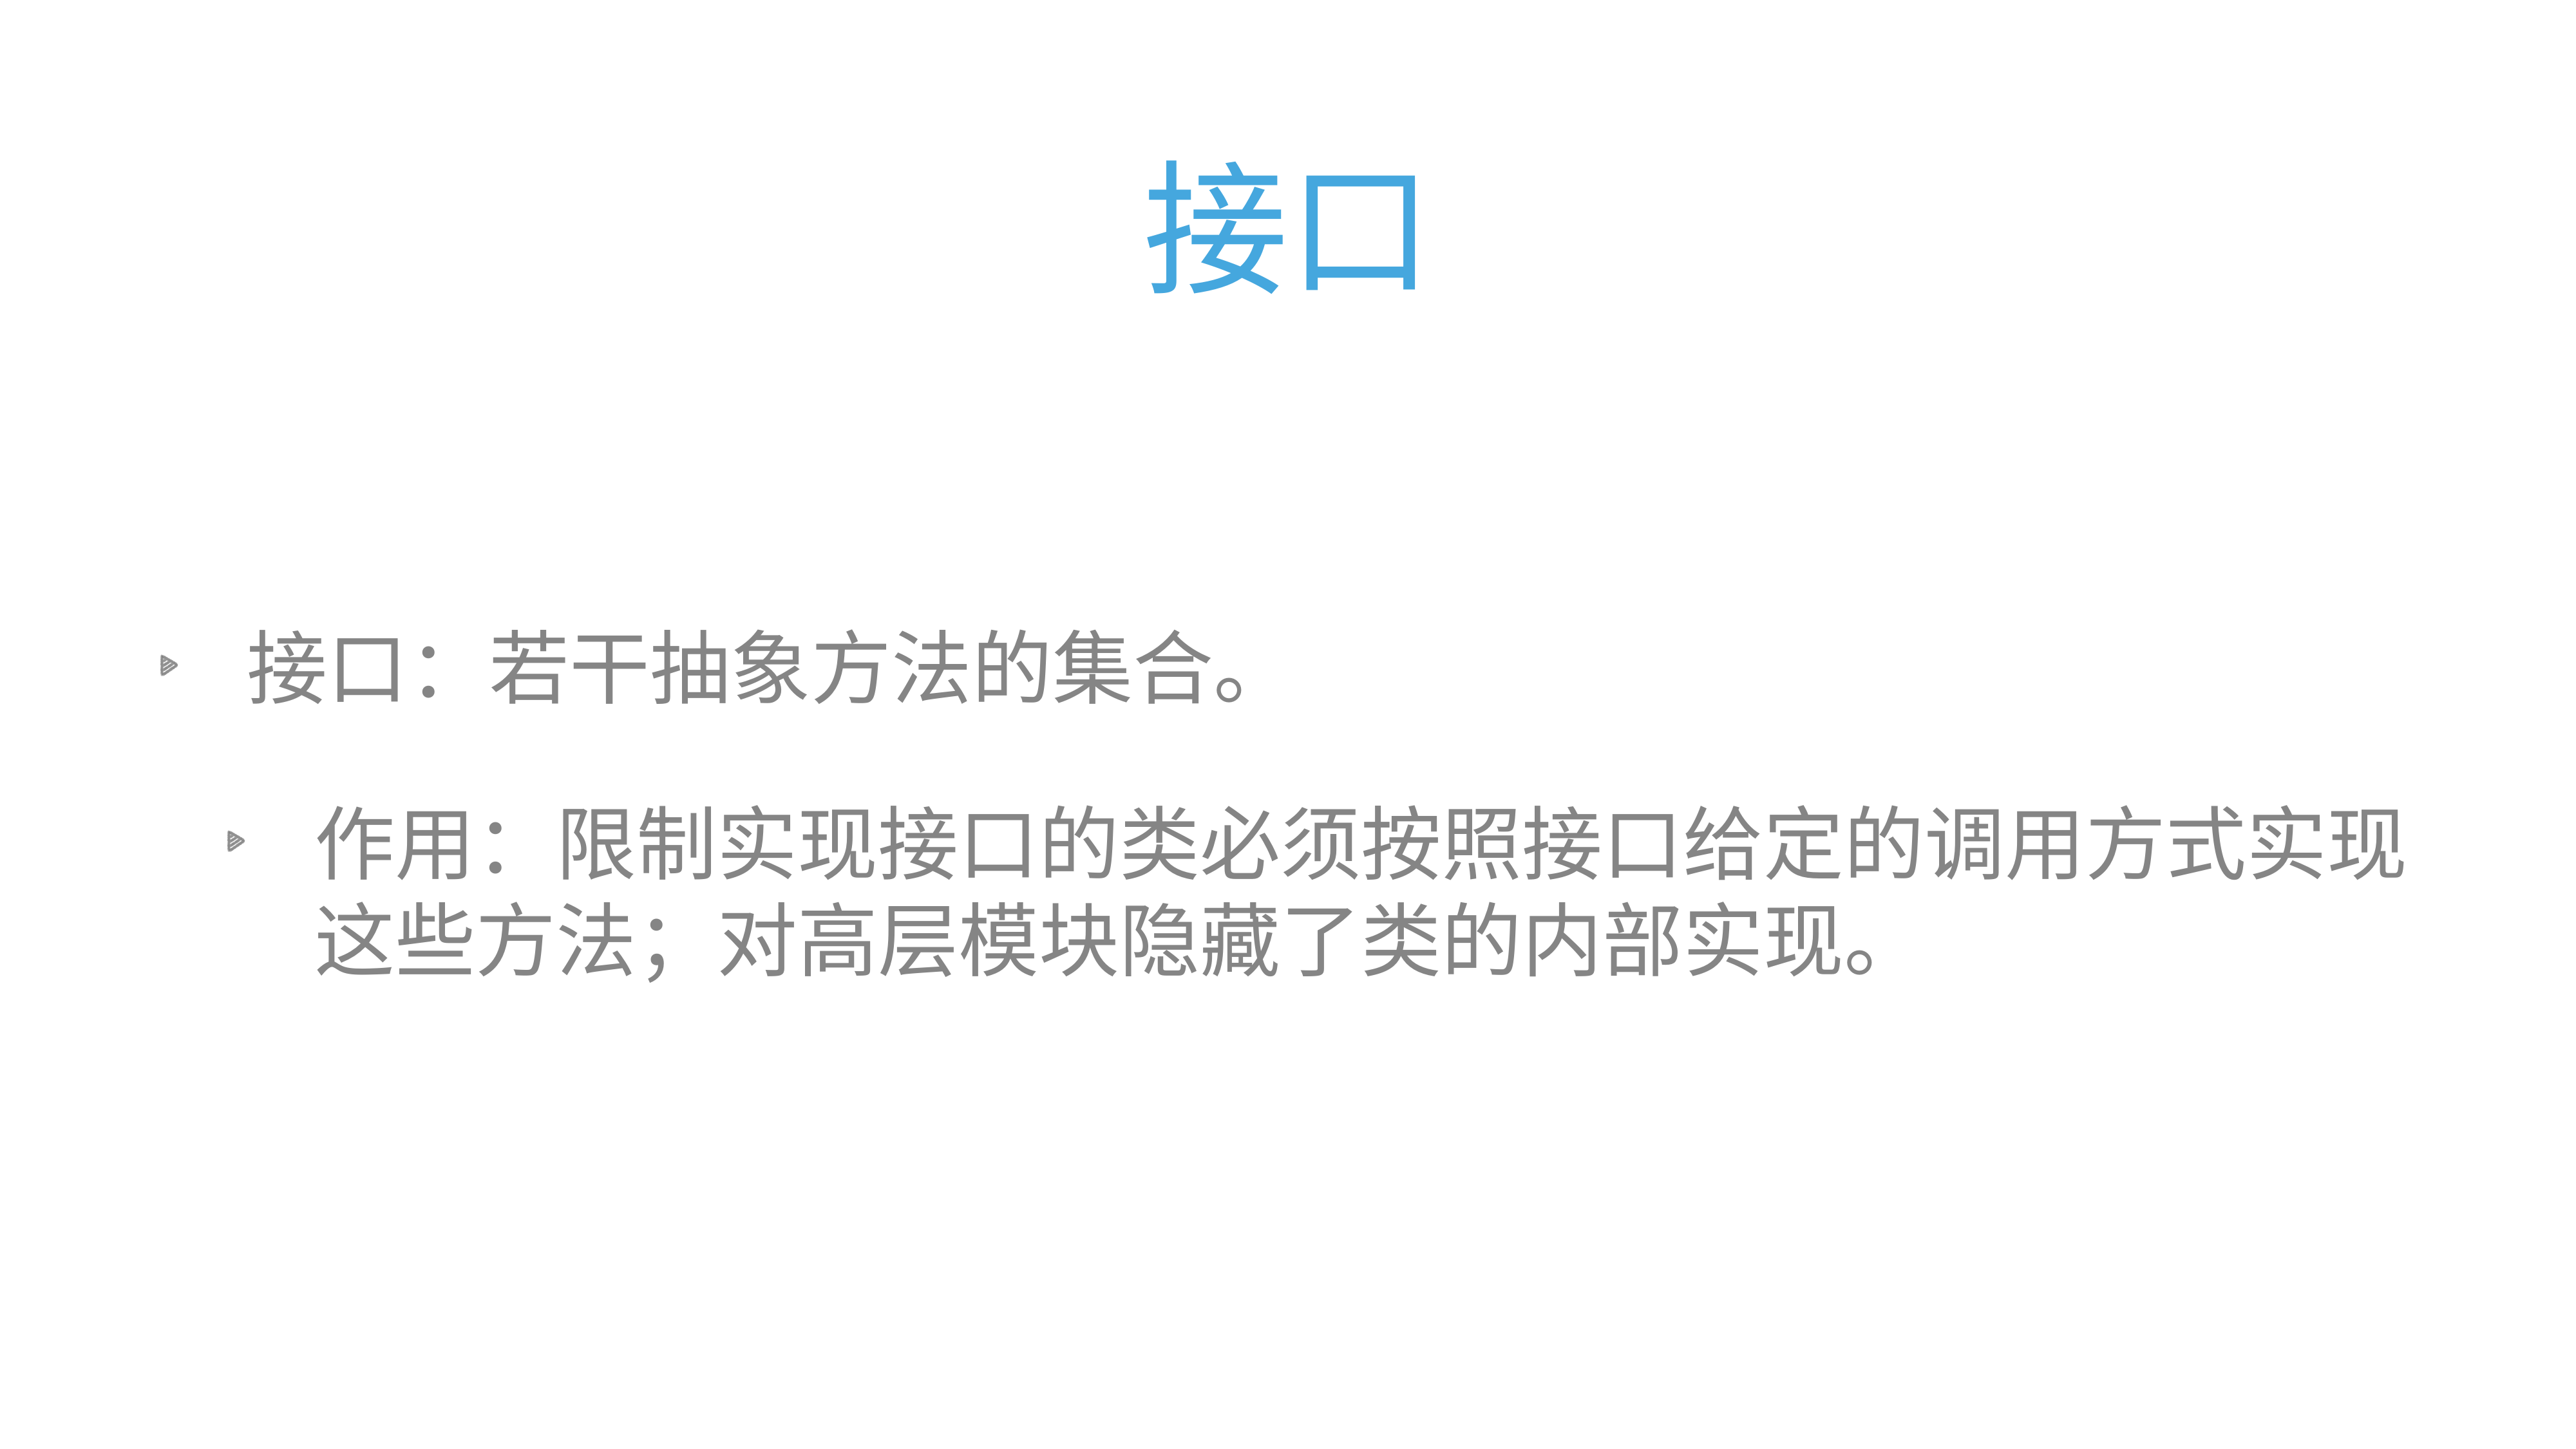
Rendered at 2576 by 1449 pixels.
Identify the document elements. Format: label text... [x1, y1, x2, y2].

picture [160, 654, 179, 677]
picture [227, 829, 246, 853]
title 接口 [79, 88, 2497, 361]
list 接口：若干抽象方法的集合。 作用：限制实现接口的类必须按照接口给定的调用方式实现这些方法；对高层模块隐藏了类的内部实现。 [154, 436, 2422, 1167]
